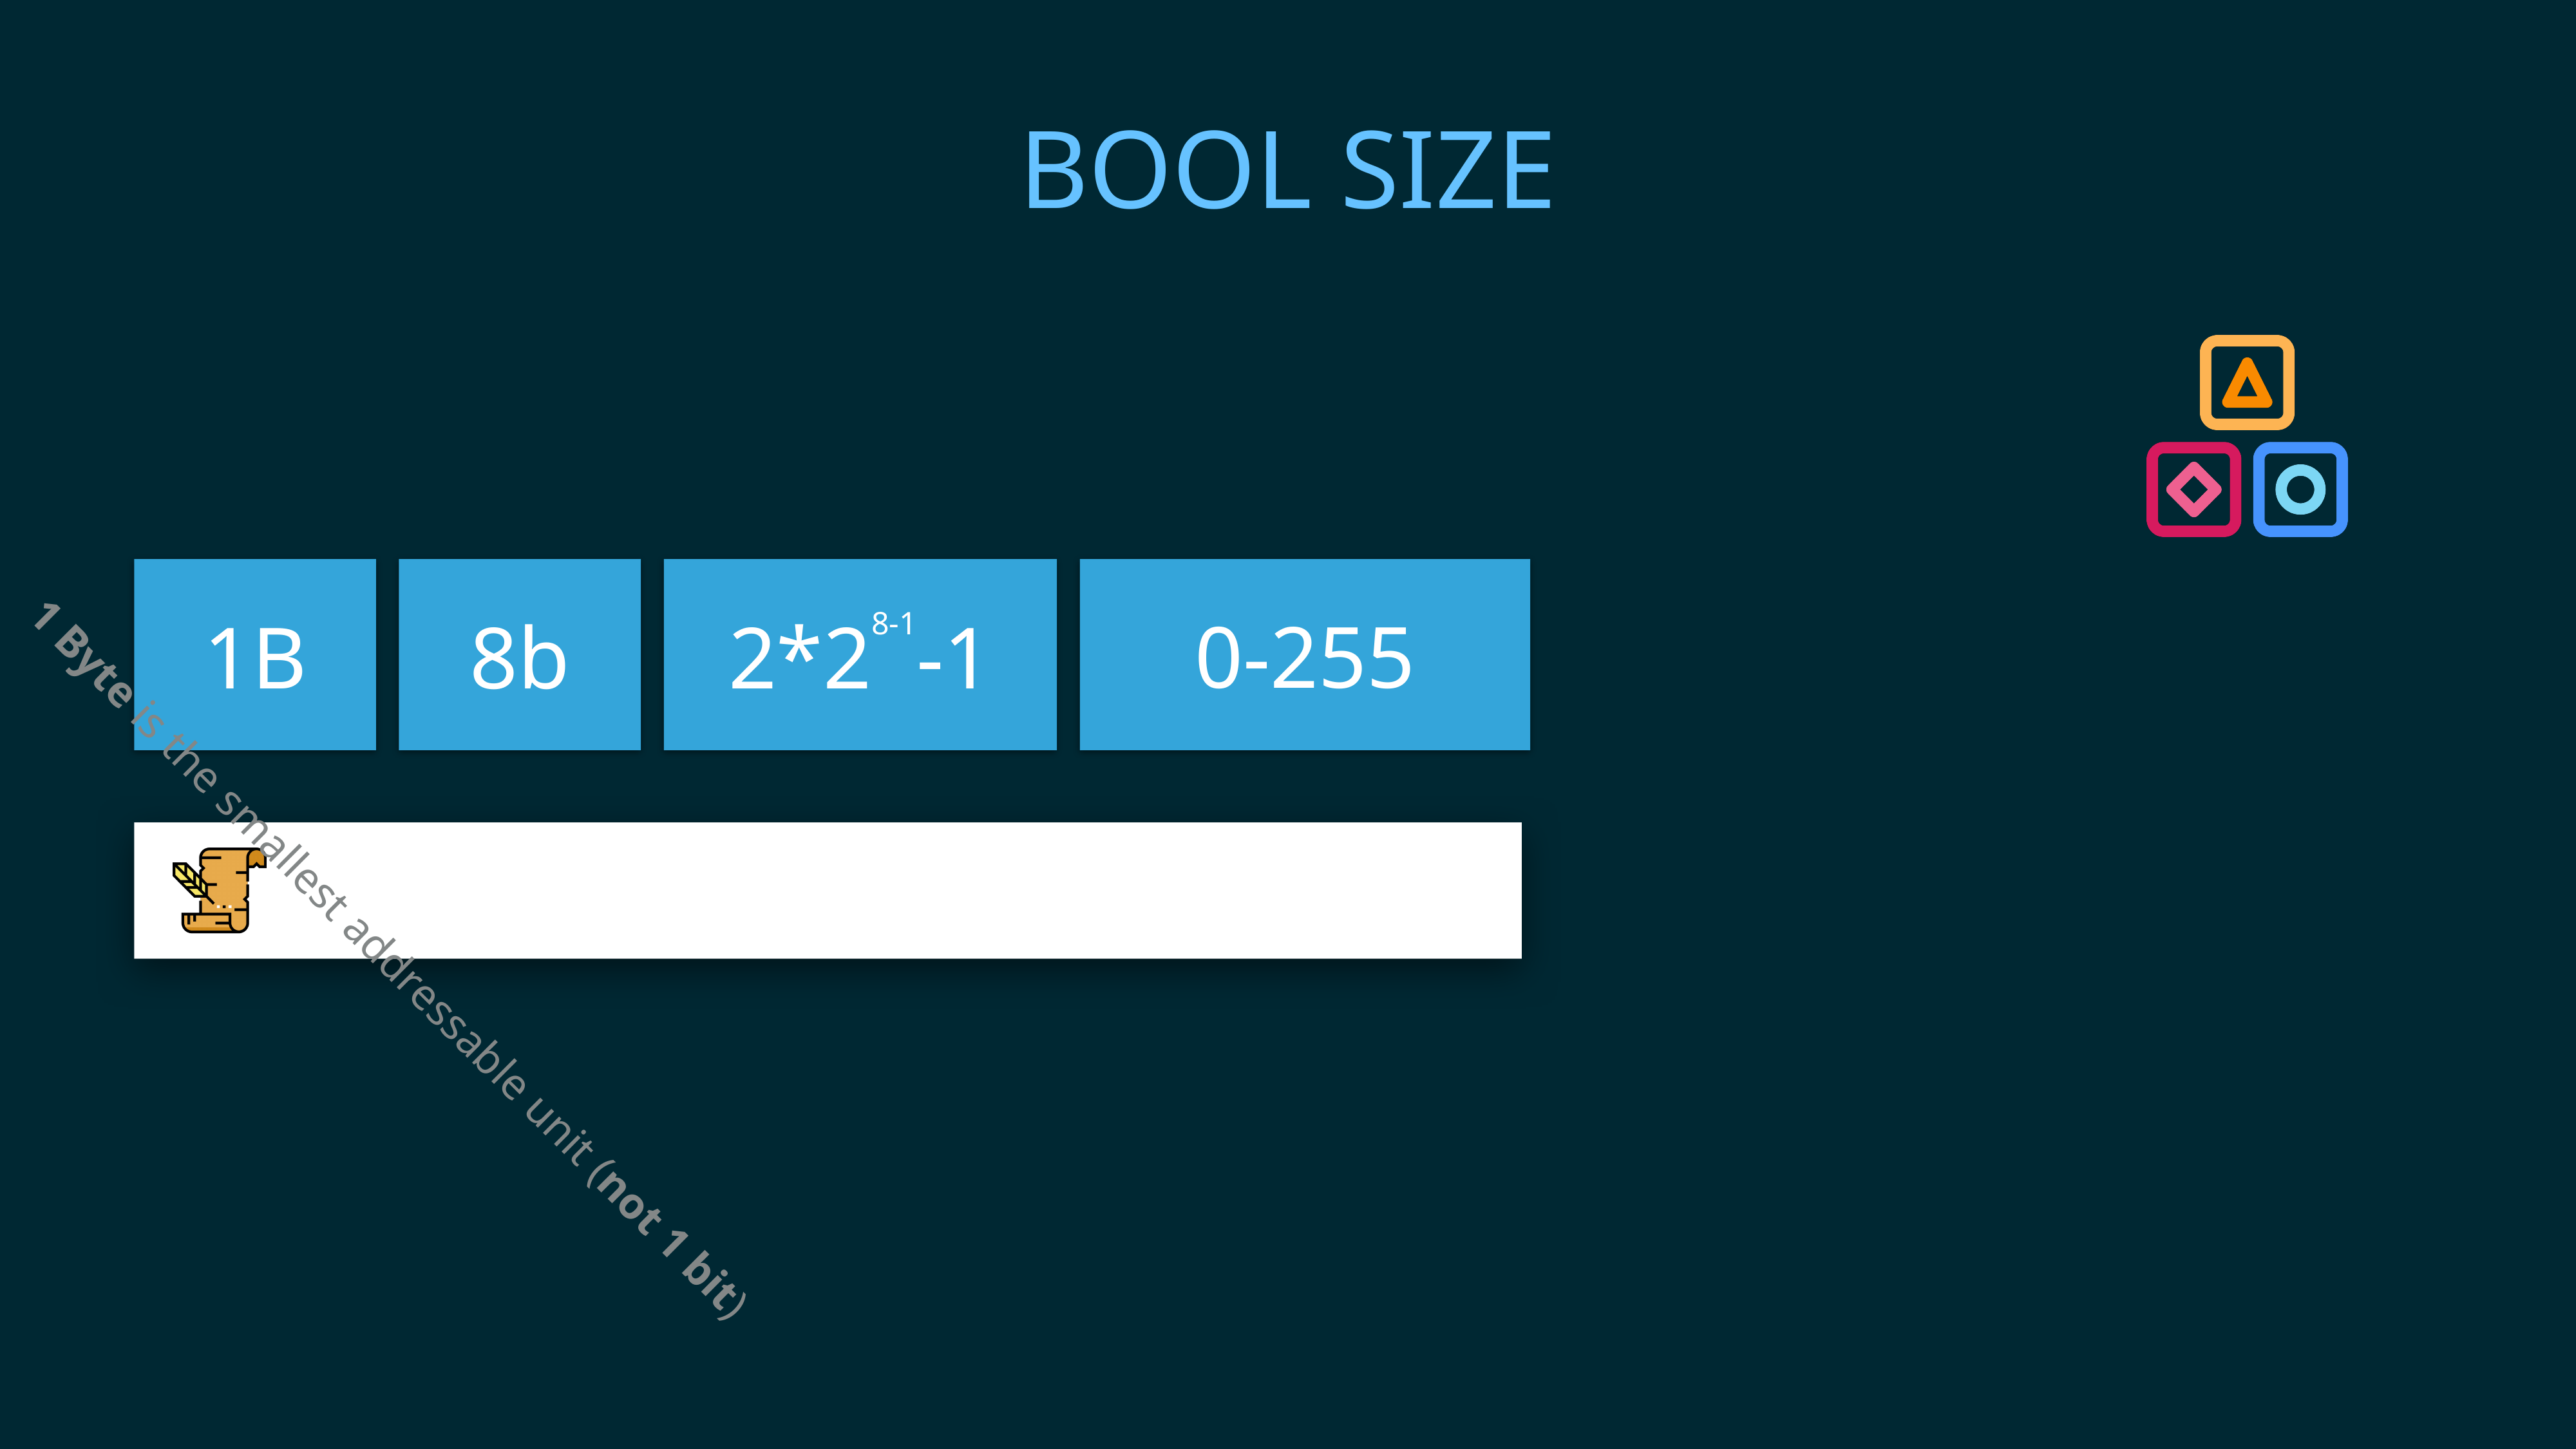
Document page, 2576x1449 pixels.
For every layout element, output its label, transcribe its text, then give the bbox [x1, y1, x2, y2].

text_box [134, 558, 377, 751]
picture [2147, 442, 2241, 536]
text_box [399, 558, 641, 751]
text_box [134, 822, 1522, 1025]
title BOOL SIZE [876, 118, 1700, 255]
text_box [663, 558, 1057, 751]
picture [2253, 442, 2347, 536]
picture [2200, 336, 2295, 430]
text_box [1079, 558, 1531, 751]
